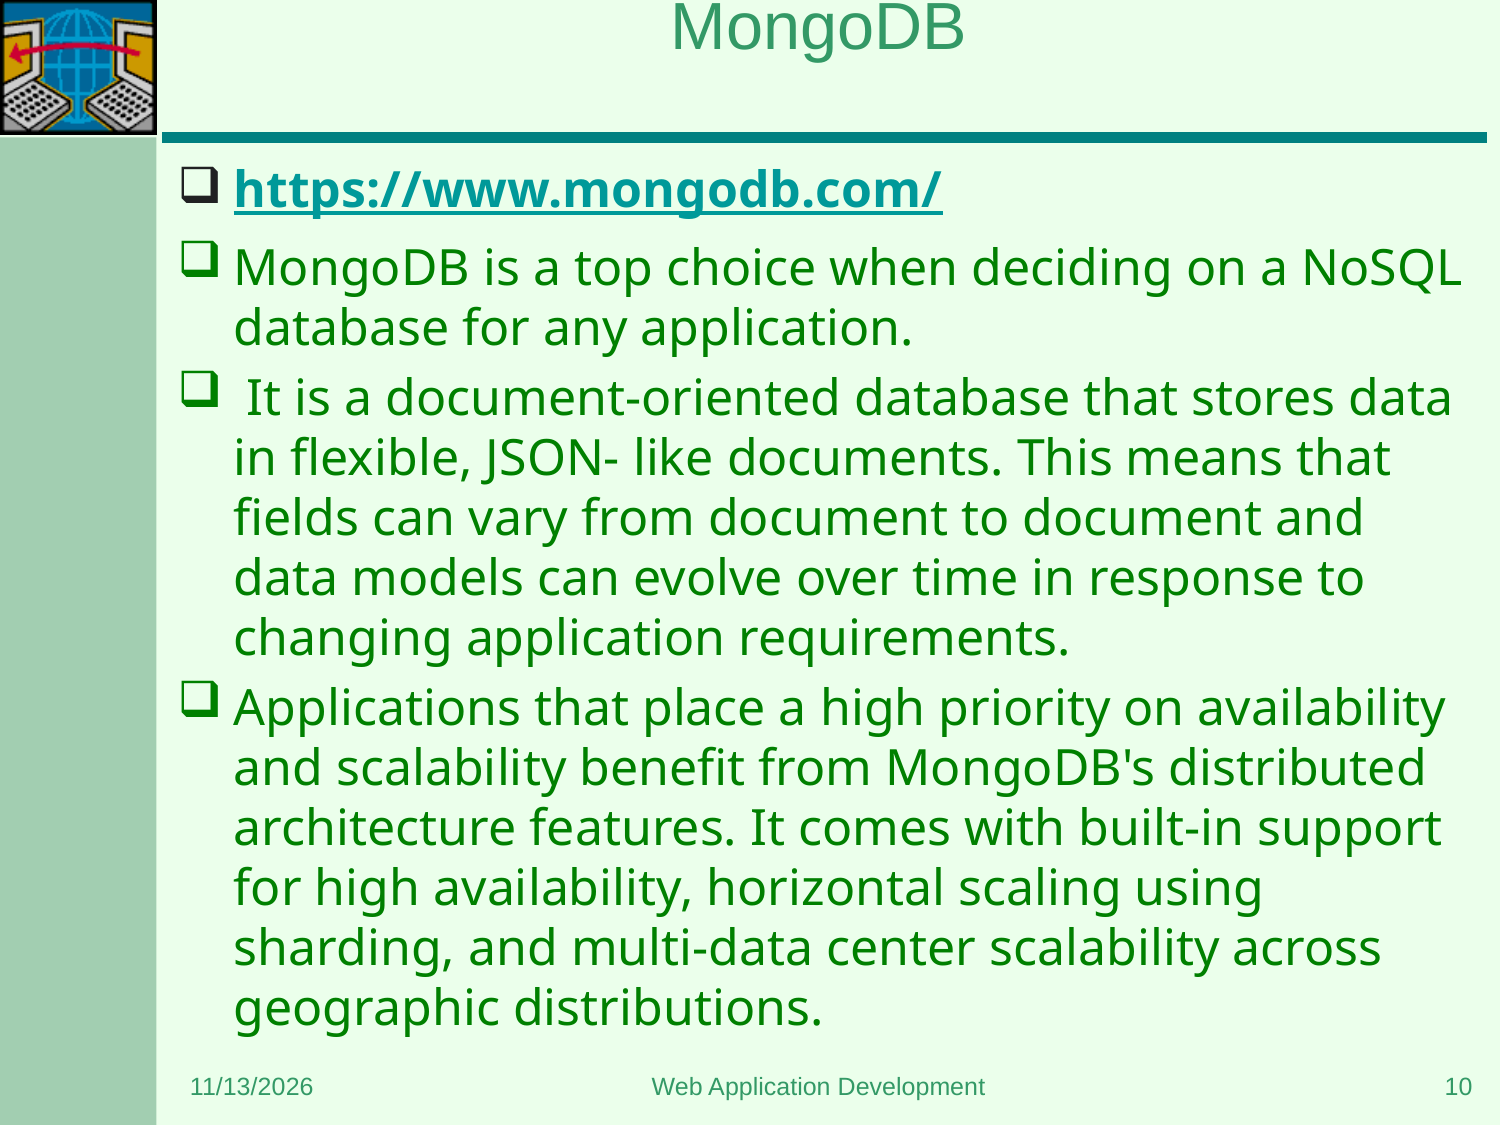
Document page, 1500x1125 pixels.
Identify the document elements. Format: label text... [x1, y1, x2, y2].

picture [0, 0, 157, 135]
title MongoDB [150, 0, 1488, 125]
slide_number 10 [1349, 1062, 1488, 1113]
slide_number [174, 1062, 351, 1113]
list https://www.mongodb.com/ MongoDB is a top choice when deciding on a NoSQL database for any application. It is a document-oriented database that stores data in flexible, JSON- like documents. This means that fields can vary from document to document and data models can evolve over time in response to changing application requirements. Applications that place a high priority on availability and scalability benefit from MongoDB's distributed architecture features. It comes with built-in support for high availability, horizontal scaling using sharding, and multi-data center scalability across geographic distributions. [162, 149, 1488, 1050]
footer Web Application Development [612, 1062, 1026, 1113]
